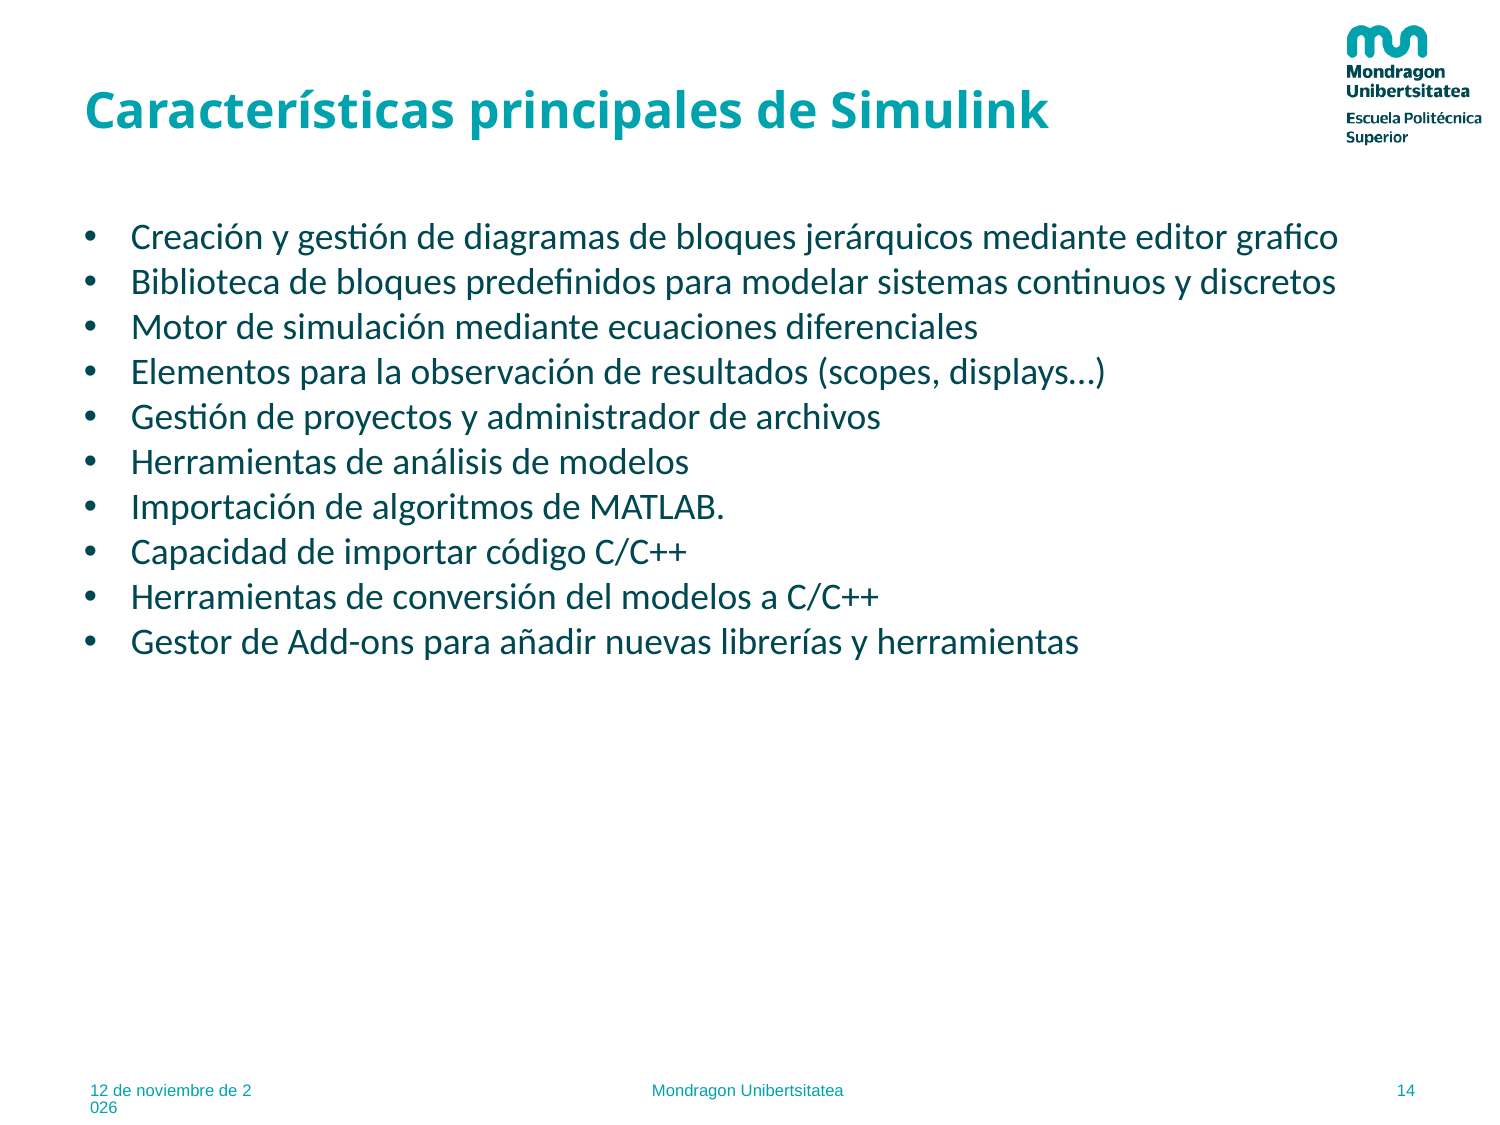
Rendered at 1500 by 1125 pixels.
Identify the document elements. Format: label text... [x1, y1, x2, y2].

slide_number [75, 1059, 269, 1120]
text_box Creación y gestión de diagramas de bloques jerárquicos mediante editor grafico Biblioteca de bloques predefinidos para modelar sistemas continuos y discretos Motor de simulación mediante ecuaciones diferenciales Elementos para la observación de resultados (scopes, displays…) Gestión de proyectos y administrador de archivos Herramientas de análisis de modelos Importación de algoritmos de MATLAB. Capacidad de importar código C/C++ Herramientas de conversión del modelos a C/C++ Gestor de Add-ons para añadir nuevas librerías y herramientas [69, 205, 1452, 670]
picture [1320, 0, 1500, 170]
slide_number 14 [1238, 1059, 1431, 1120]
footer Mondragon Unibertsitatea [356, 1059, 1140, 1120]
title Características principales de Simulink [69, 77, 1327, 148]
